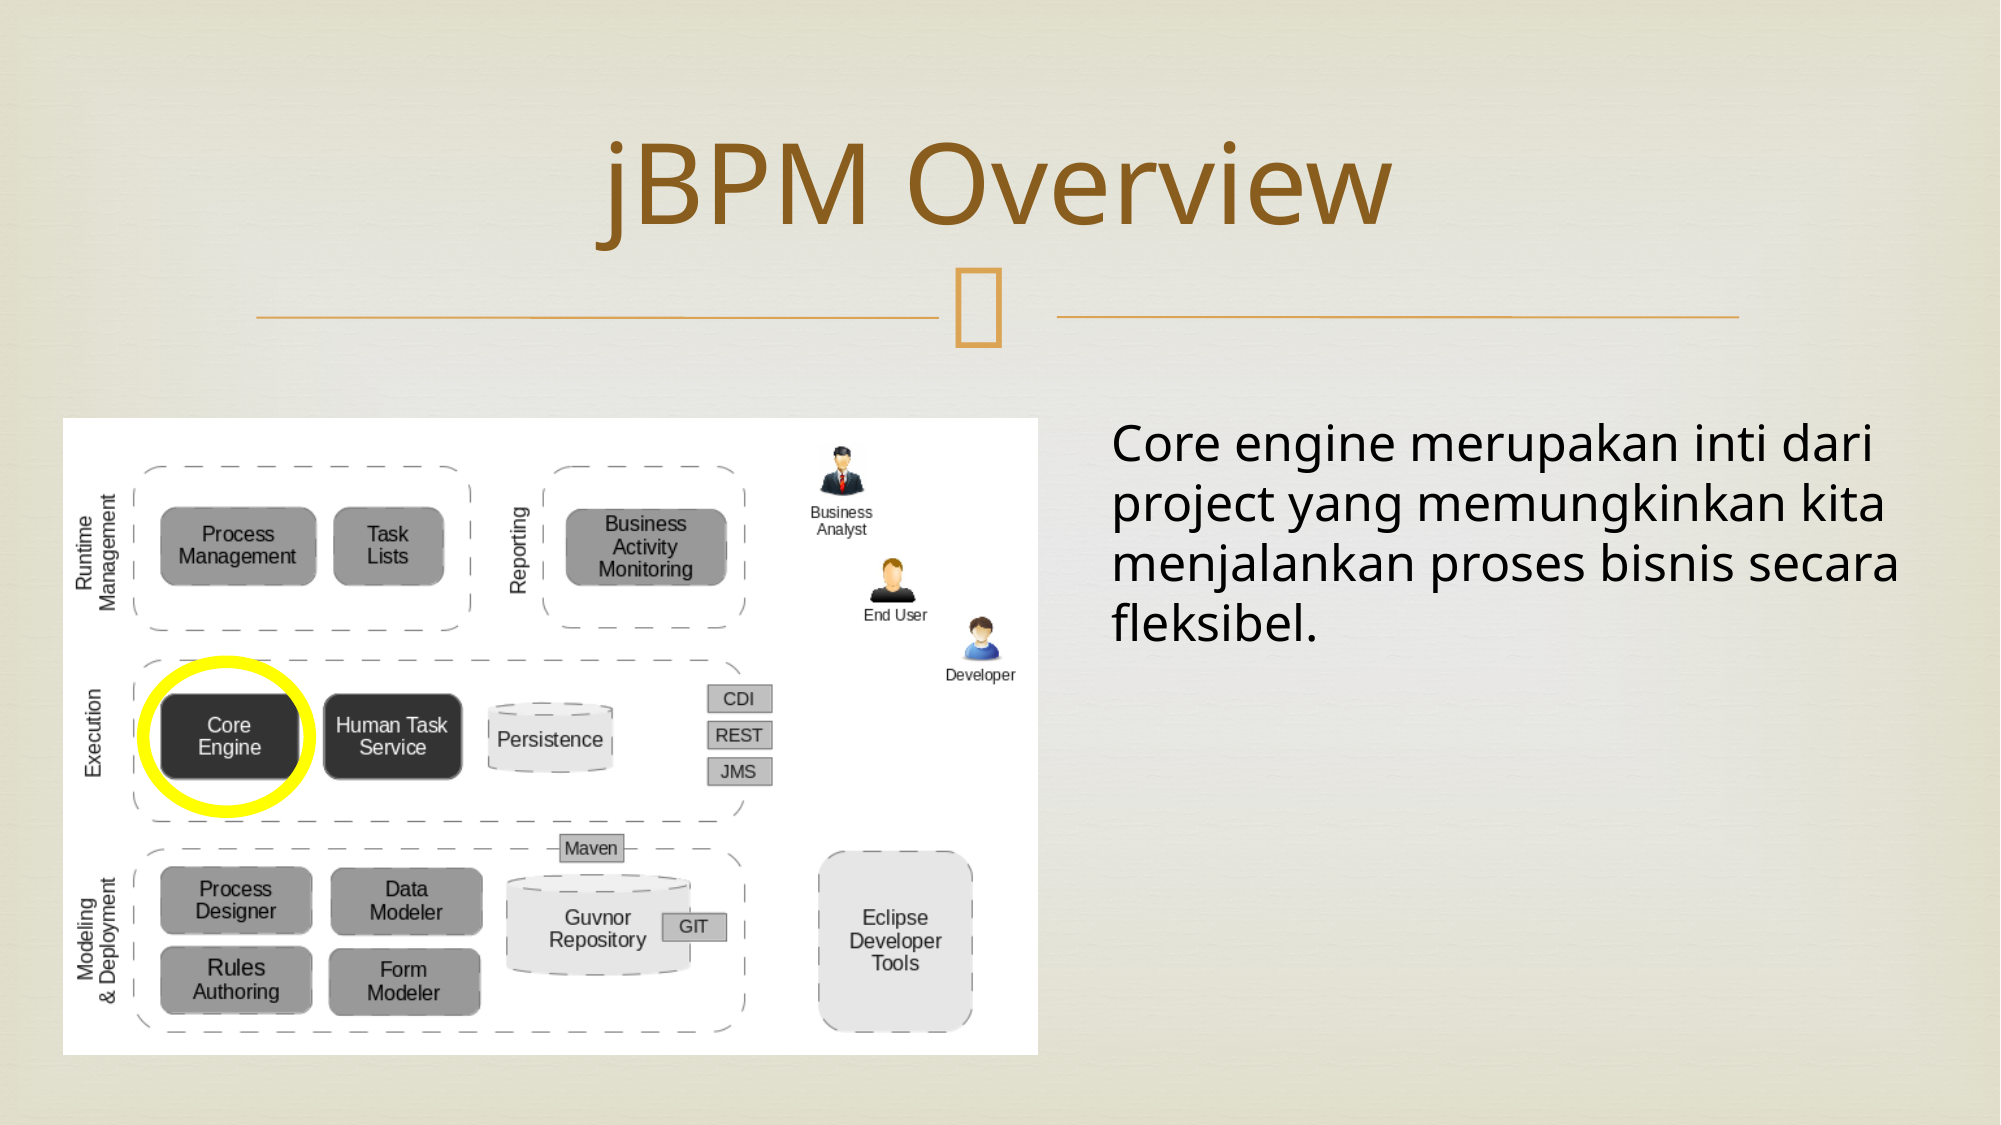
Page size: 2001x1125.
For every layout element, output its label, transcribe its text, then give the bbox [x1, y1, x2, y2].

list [62, 418, 1038, 1056]
text_box Core engine merupakan inti dari project yang memungkinkan kita menjalankan proses bisnis secara fleksibel. [1097, 404, 1933, 659]
title jBPM Overview [150, 93, 1848, 267]
